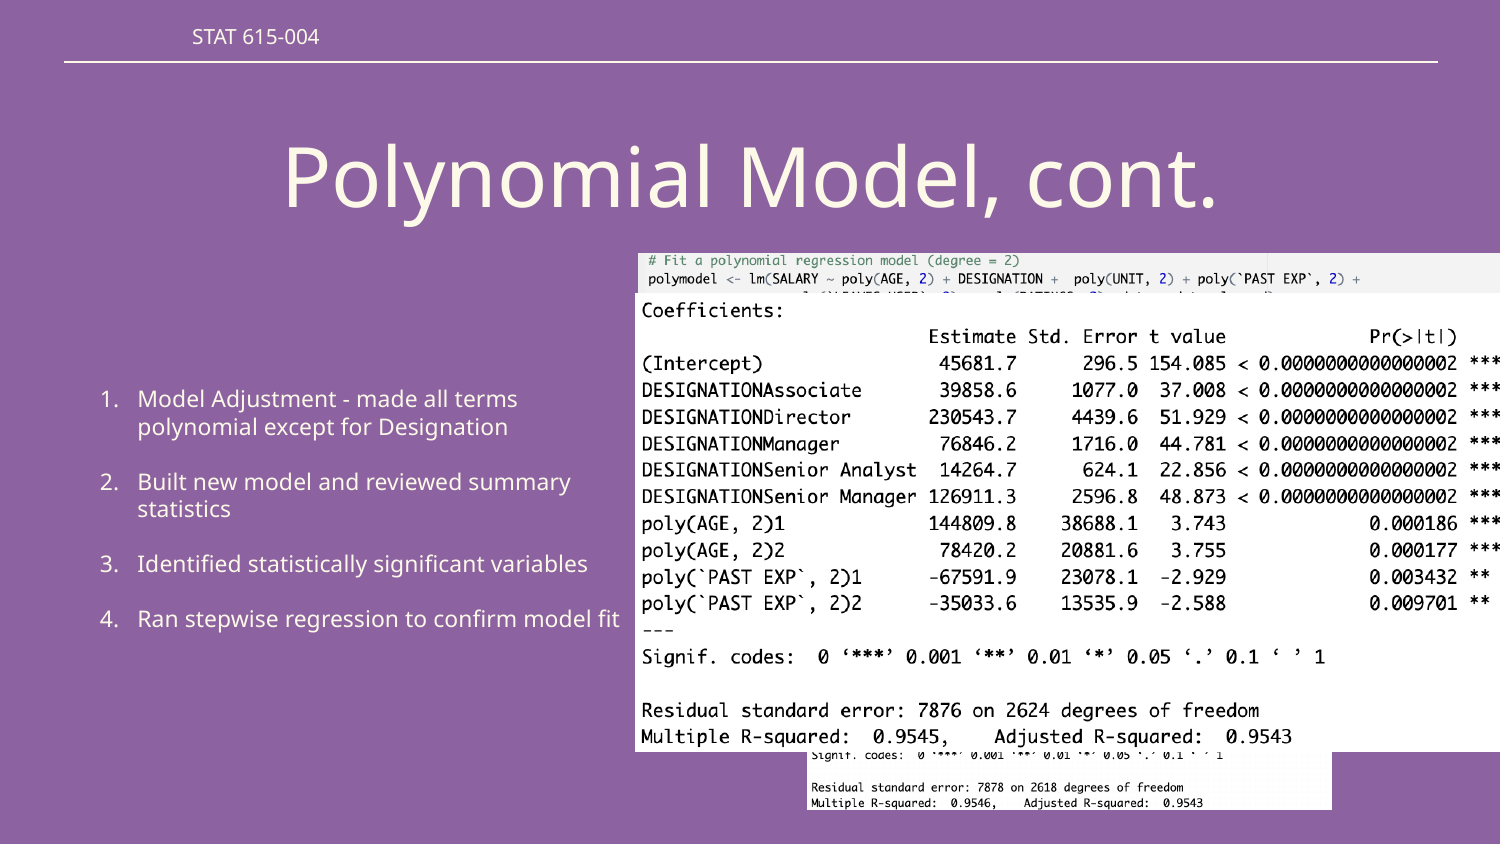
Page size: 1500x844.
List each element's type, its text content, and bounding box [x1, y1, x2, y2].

title Polynomial Model, cont. [64, 94, 1438, 251]
picture [634, 252, 1500, 811]
text_box STAT 615-004 [58, 11, 454, 62]
subtitle Model Adjustment - made all terms polynomial except for Designation Built new model and reviewed summary statistics Identified statistically significant variables Ran stepwise regression to confirm model fit [64, 234, 639, 810]
